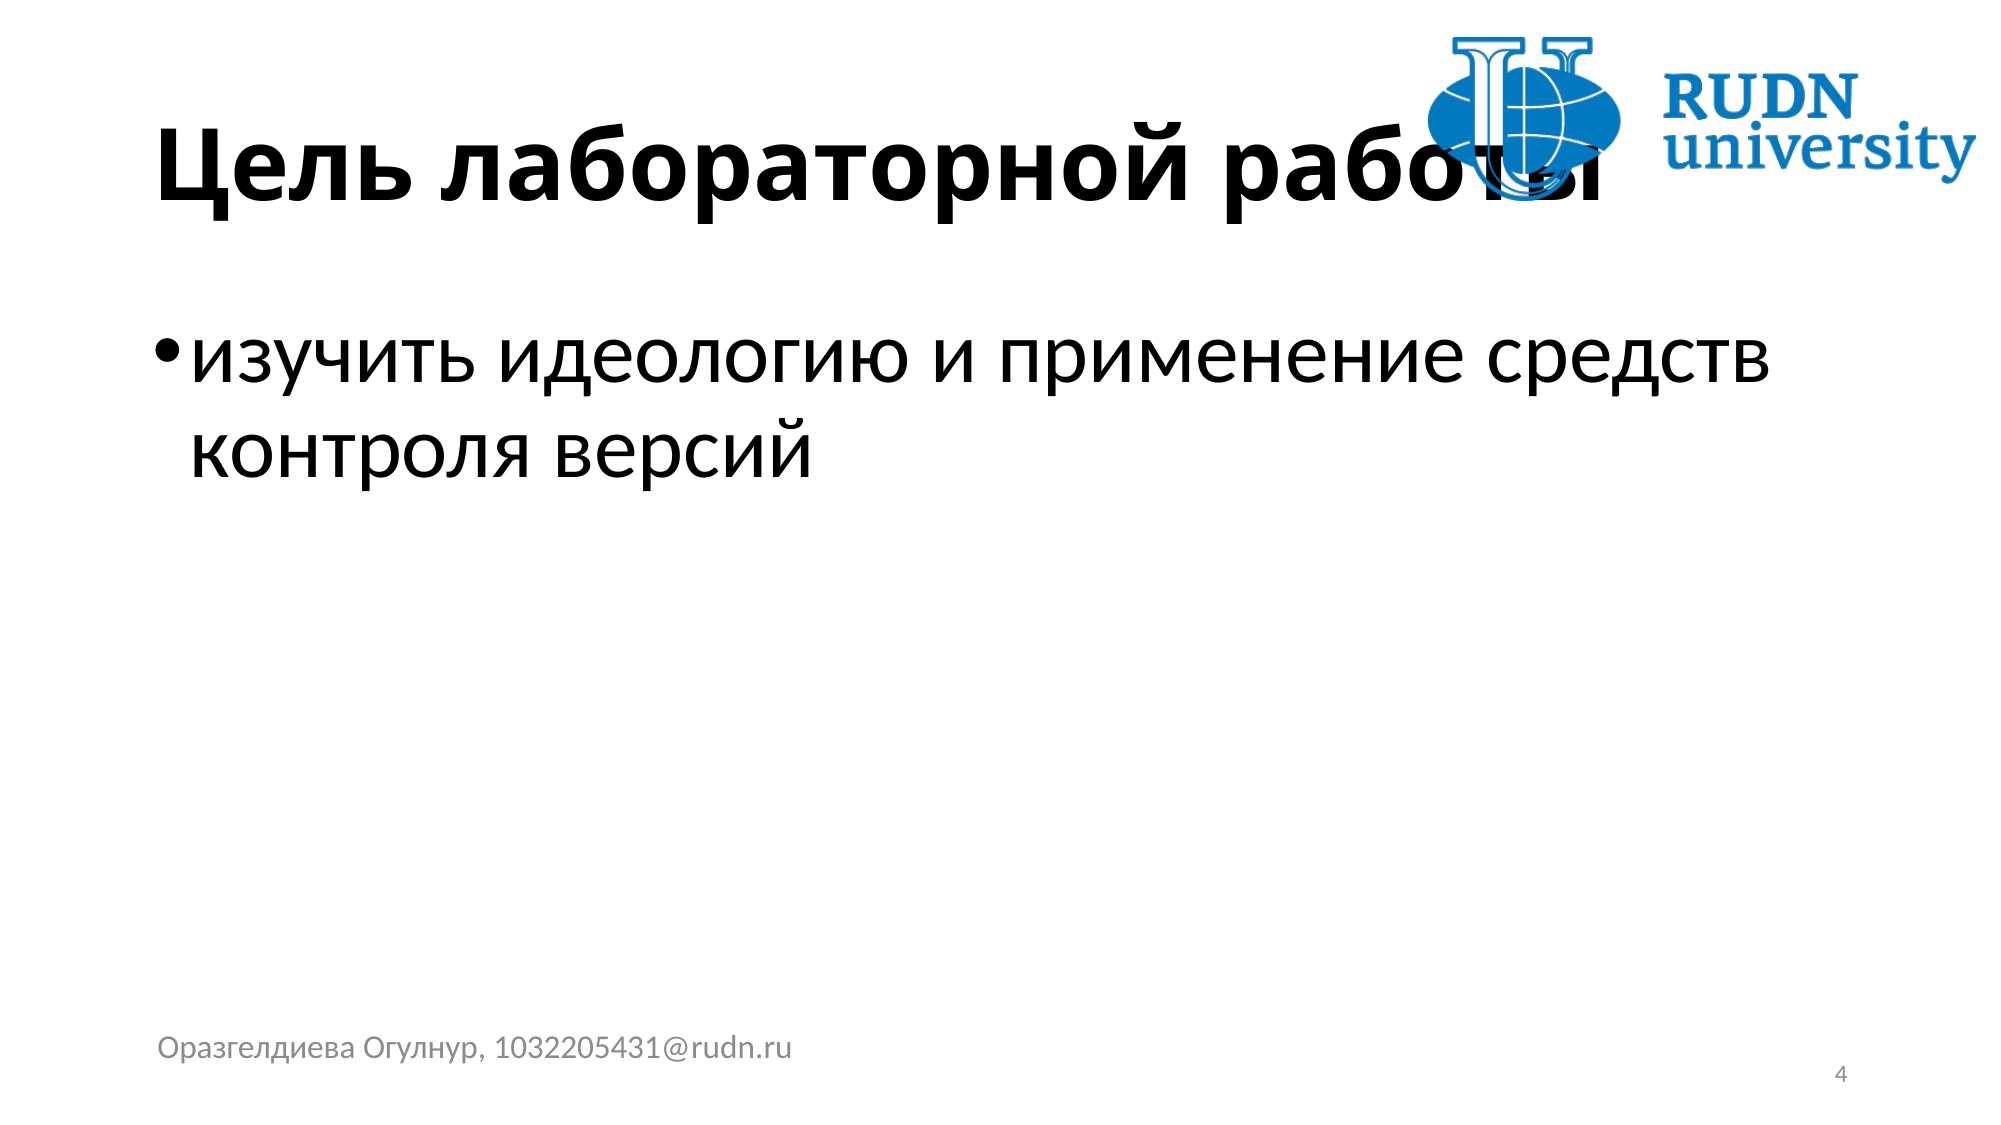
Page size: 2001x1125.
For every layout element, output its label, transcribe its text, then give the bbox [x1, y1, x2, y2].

picture [1428, 37, 1976, 201]
slide_number 4 [1412, 1042, 1863, 1103]
list изучить идеологию и применение средств контроля версий [137, 299, 1863, 1014]
footer Оразгелдиева Огулнур, 1032205431@rudn.ru [137, 1014, 813, 1075]
title Цель лабораторной работы [137, 59, 1863, 278]
